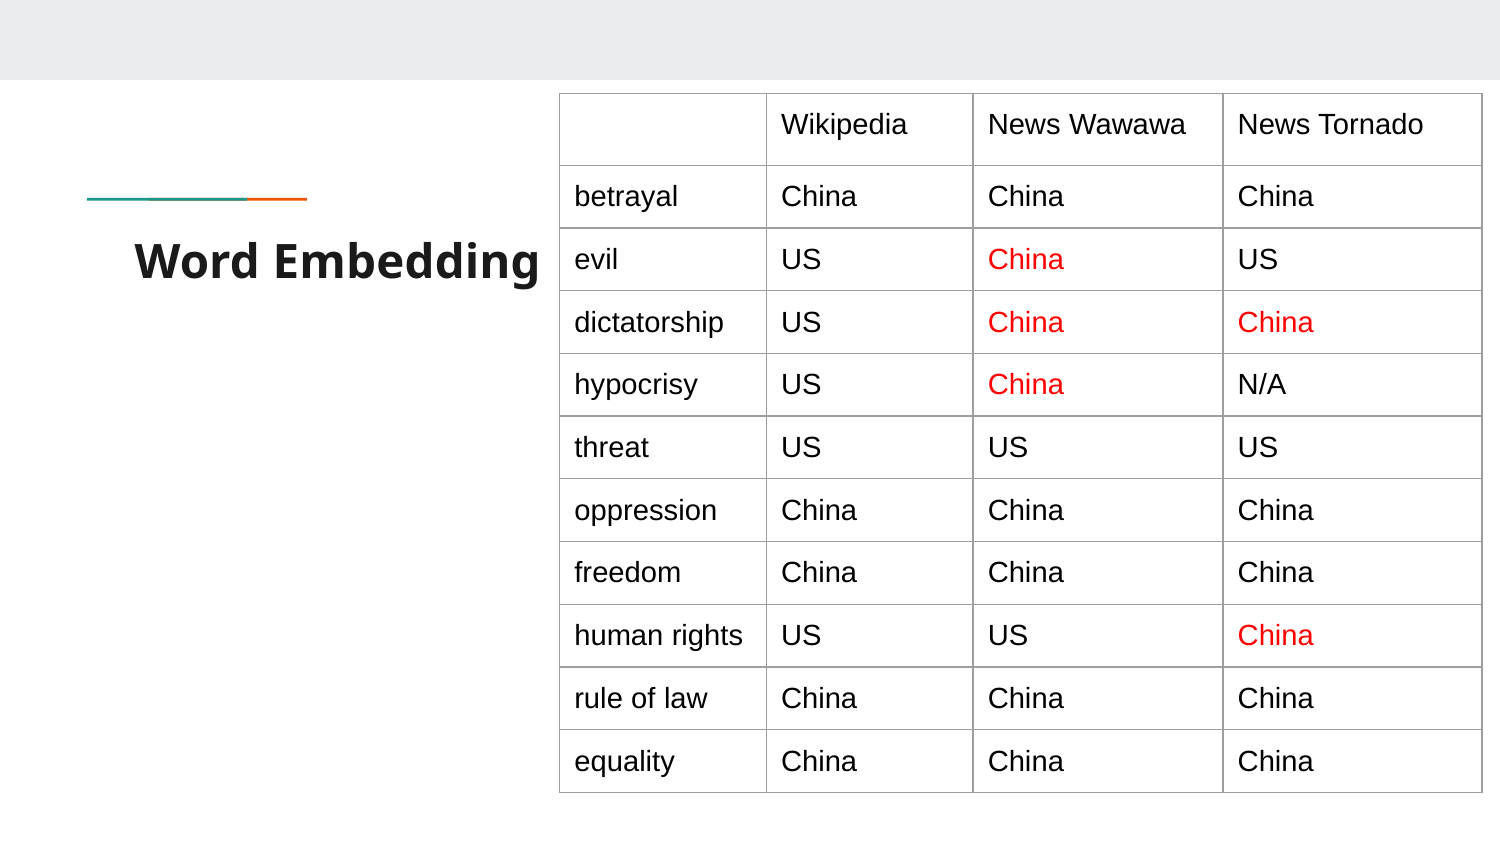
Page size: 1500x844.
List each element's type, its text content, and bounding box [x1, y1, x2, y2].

table_cell China [974, 542, 1222, 604]
table_cell US [767, 291, 972, 353]
table_cell China [1224, 668, 1481, 729]
table_cell China [767, 479, 972, 541]
table_cell dictatorship [560, 291, 766, 353]
table_cell China [767, 166, 972, 227]
table_cell China [974, 229, 1222, 290]
table_cell US [767, 417, 972, 478]
table_cell China [974, 479, 1222, 541]
table_cell hypocrisy [560, 354, 766, 415]
table_cell US [767, 354, 972, 415]
table_cell freedom [560, 542, 766, 604]
table_cell US [767, 229, 972, 290]
table_cell threat [560, 417, 766, 478]
table_cell China [974, 291, 1222, 353]
table_header News Tornado [1224, 94, 1481, 165]
table_cell US [1224, 417, 1481, 478]
table_cell US [974, 417, 1222, 478]
table_cell China [1224, 605, 1481, 666]
table_cell China [974, 354, 1222, 415]
table_cell evil [560, 229, 766, 290]
table_header News Wawawa [974, 94, 1222, 165]
table_cell N/A [1224, 354, 1481, 415]
table_cell China [974, 668, 1222, 729]
table_cell rule of law [560, 668, 766, 729]
table_cell China [1224, 542, 1481, 604]
table_cell China [1224, 291, 1481, 353]
table_cell China [1224, 479, 1481, 541]
table_cell equality [560, 730, 766, 792]
table_cell China [767, 668, 972, 729]
table_cell oppression [560, 479, 766, 541]
table_header Wikipedia [767, 94, 972, 165]
table_cell China [974, 730, 1222, 792]
table_cell China [1224, 166, 1481, 227]
table_cell US [767, 605, 972, 666]
table_cell US [974, 605, 1222, 666]
table_cell China [767, 730, 972, 792]
table_cell China [767, 542, 972, 604]
table_cell China [974, 166, 1222, 227]
table_cell China [1224, 730, 1481, 792]
table_cell human rights [560, 605, 766, 666]
table_header [560, 94, 766, 165]
table_cell betrayal [560, 166, 766, 227]
table_cell US [1224, 229, 1481, 290]
title Word Embedding [119, 216, 559, 305]
